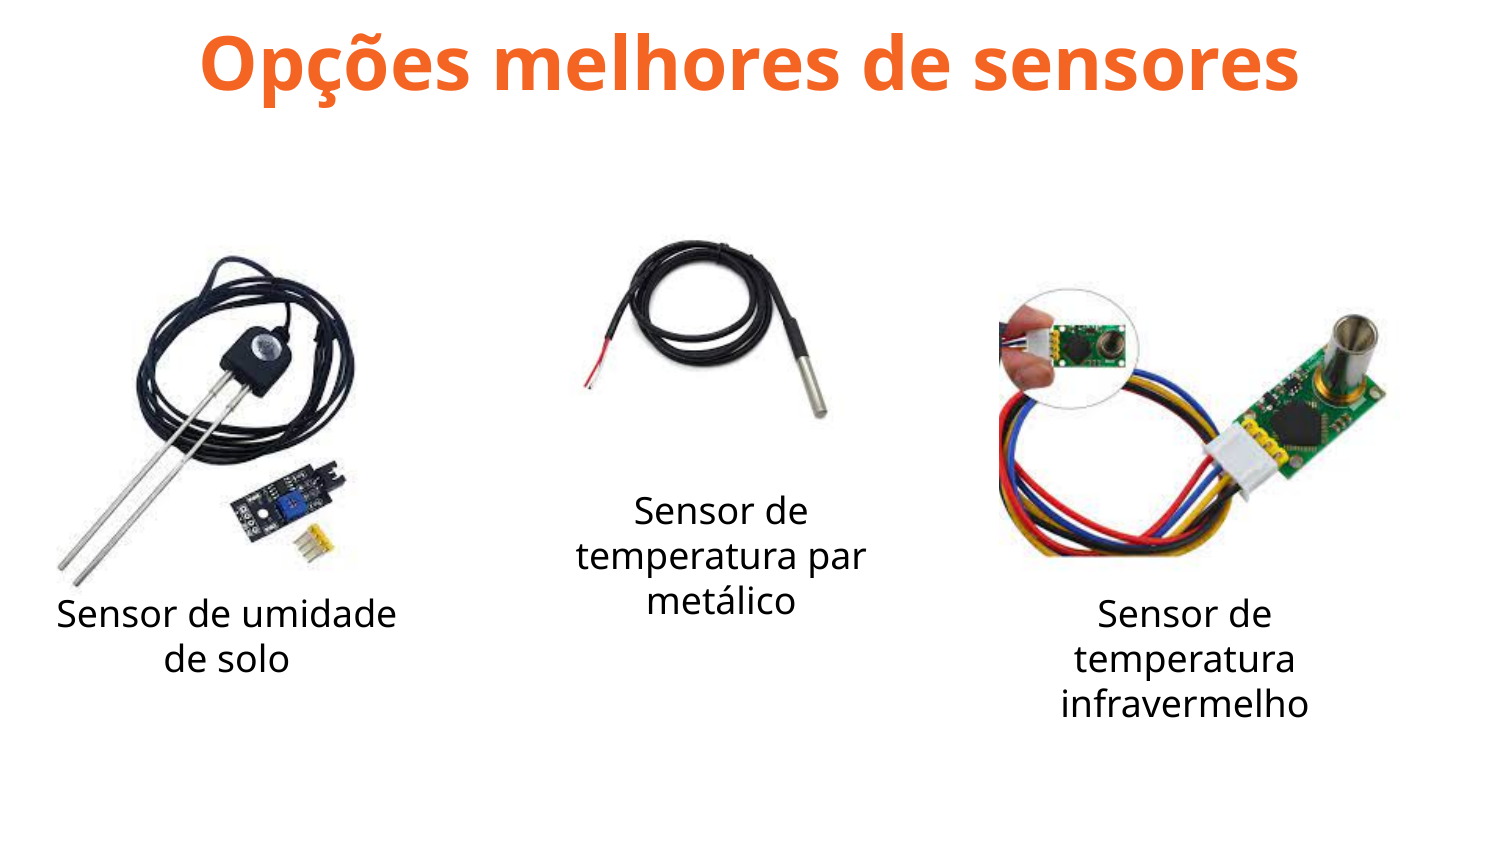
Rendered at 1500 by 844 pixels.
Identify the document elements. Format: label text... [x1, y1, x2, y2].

title Opções melhores de sensores [0, 0, 1500, 184]
picture [32, 244, 381, 599]
text_box Sensor de umidade de solo [20, 575, 434, 679]
picture [547, 166, 870, 488]
text_box Sensor de temperatura infravermelho [979, 575, 1392, 679]
picture [999, 269, 1403, 575]
text_box Sensor de temperatura par metálico [515, 472, 928, 576]
